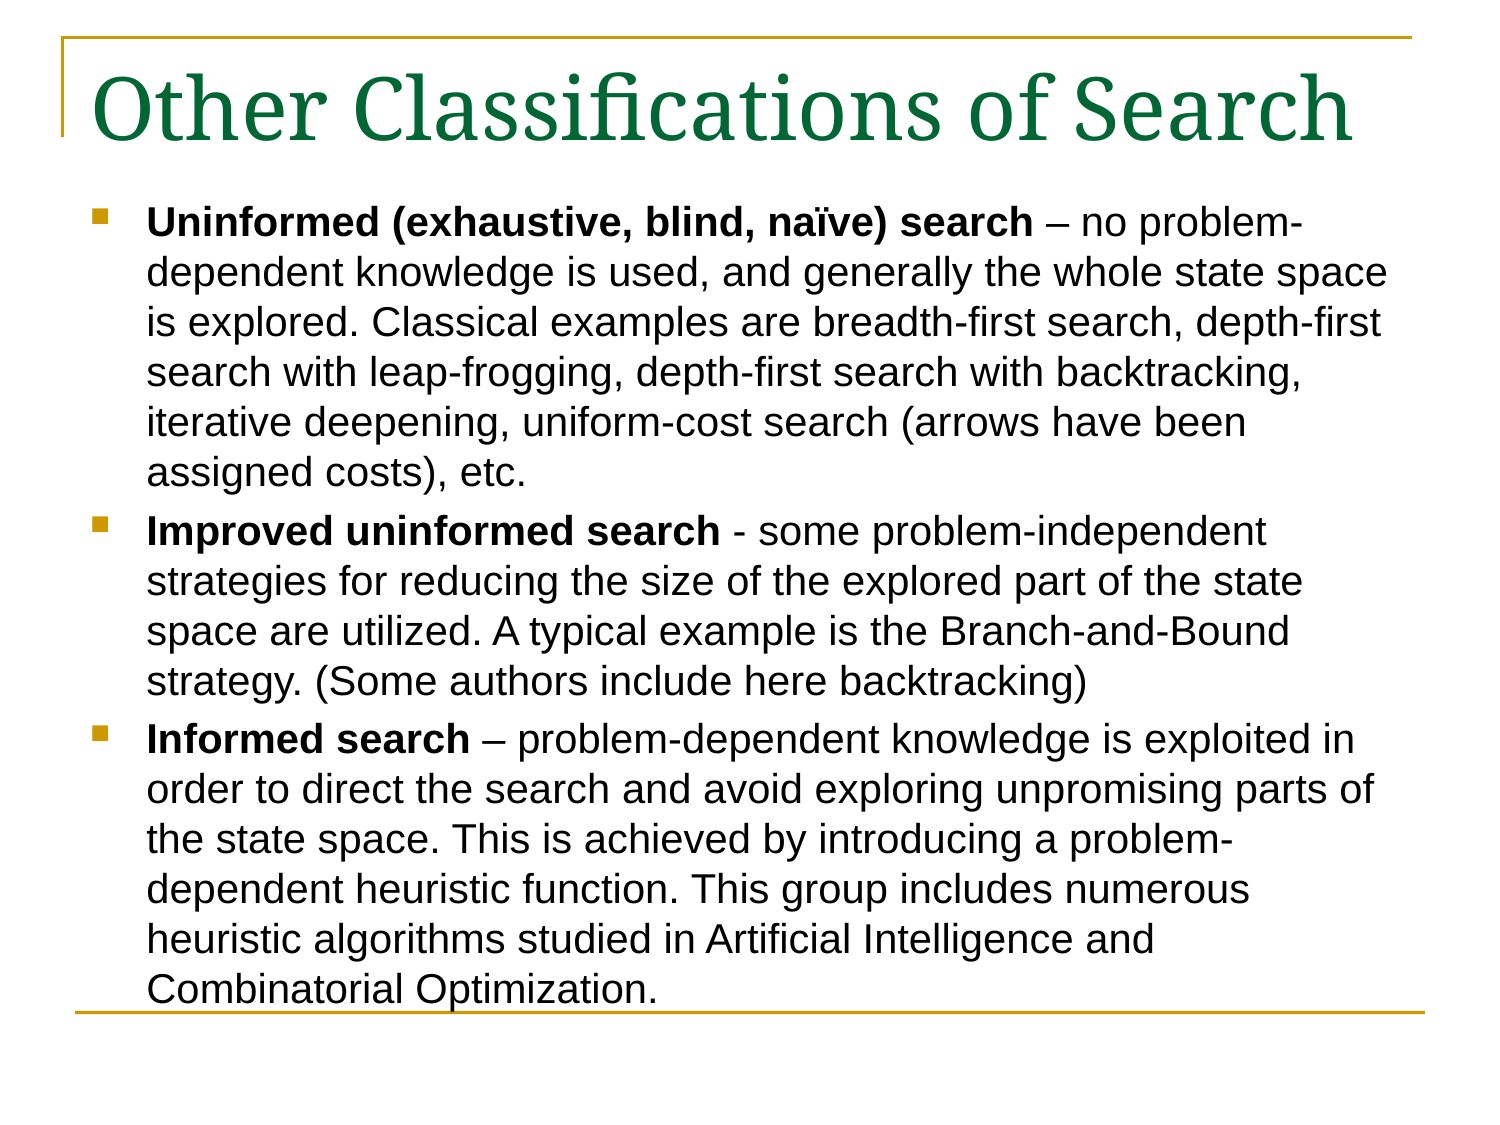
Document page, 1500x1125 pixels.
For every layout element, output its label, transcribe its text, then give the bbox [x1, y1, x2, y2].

list Uninformed (exhaustive, blind, naïve) search – no problem-dependent knowledge is used, and generally the whole state space is explored. Classical examples are breadth-first search, depth-first search with leap-frogging, depth-first search with backtracking, iterative deepening, uniform-cost search (arrows have been assigned costs), etc. Improved uninformed search - some problem-independent strategies for reducing the size of the explored part of the state space are utilized. A typical example is the Branch-and-Bound strategy. (Some authors include here backtracking) Informed search – problem-dependent knowledge is exploited in order to direct the search and avoid exploring unpromising parts of the state space. This is achieved by introducing a problem-dependent heuristic function. This group includes numerous heuristic algorithms studied in Artificial Intelligence and Combinatorial Optimization. [75, 187, 1425, 1025]
title Other Classifications of Search [75, 45, 1425, 187]
